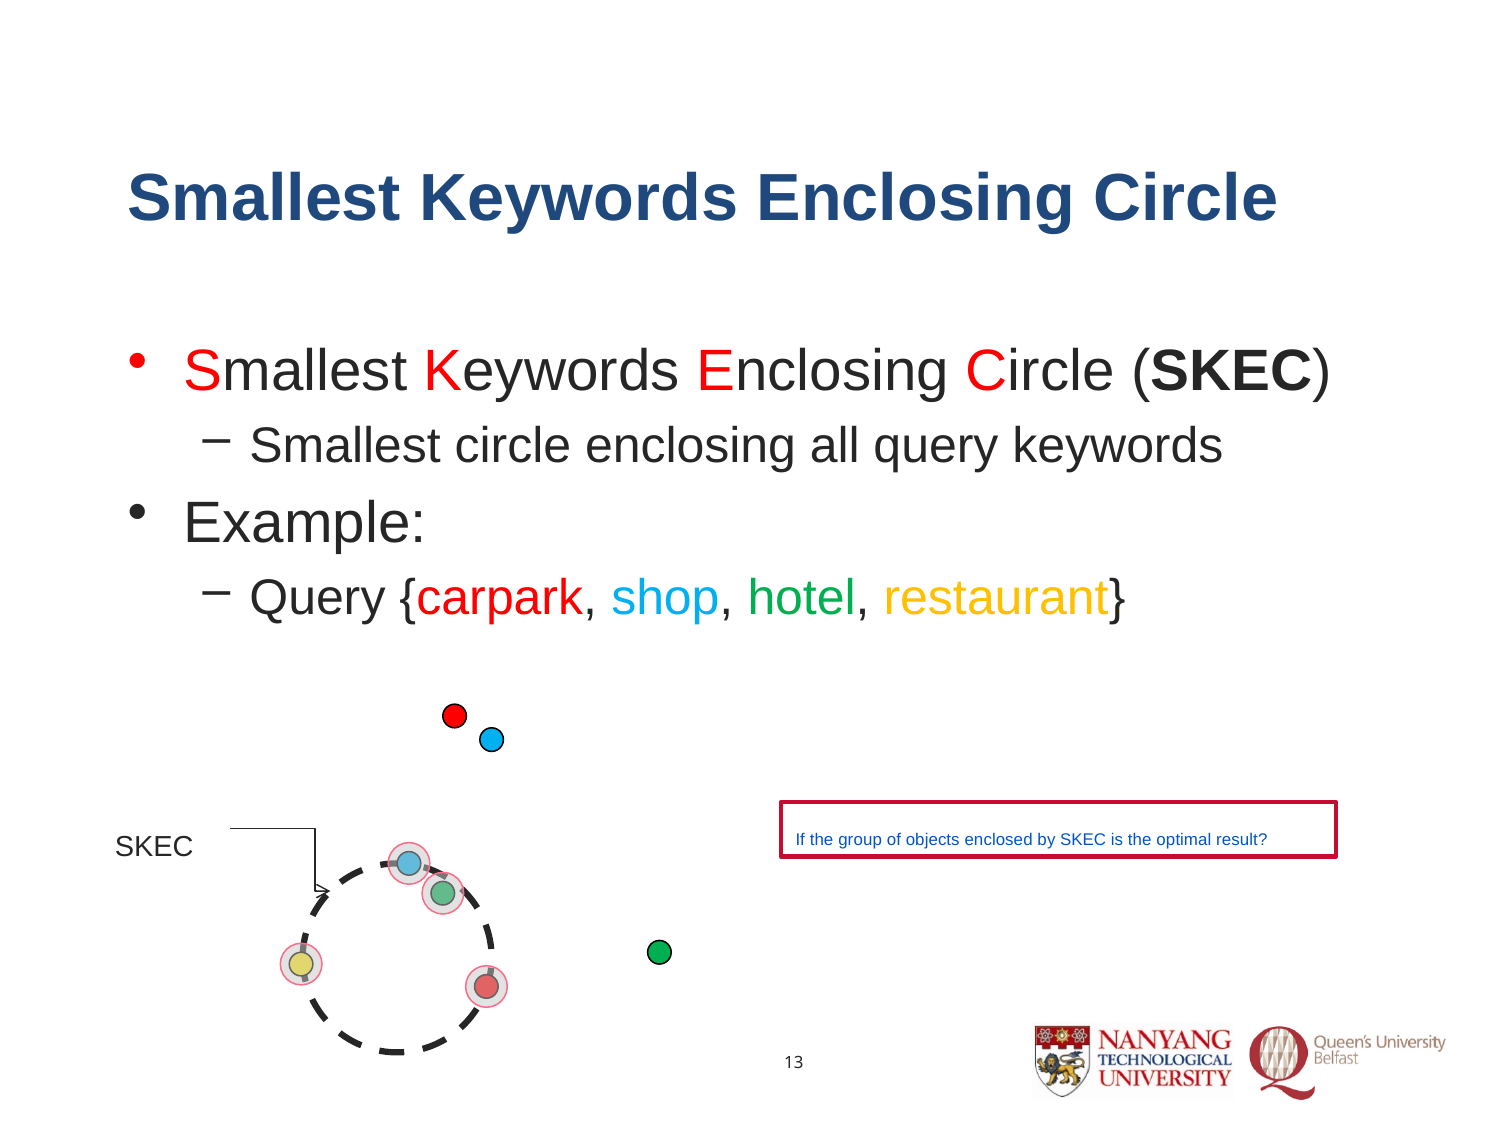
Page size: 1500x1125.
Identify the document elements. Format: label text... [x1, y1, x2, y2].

title Smallest Keywords Enclosing Circle [112, 99, 1388, 288]
picture [1032, 1022, 1234, 1100]
text_box SKEC [100, 786, 231, 870]
text_box If the group of objects enclosed by SKEC is the optimal result? [779, 800, 1338, 859]
text_box [312, 1000, 479, 1053]
text_box [280, 943, 322, 985]
text_box [422, 872, 464, 915]
list Smallest Keywords Enclosing Circle (SKEC) Smallest circle enclosing all query keywords Example: Query {carpark, shop, hotel, restaurant} [112, 324, 1388, 1000]
text_box [442, 704, 467, 728]
picture [1243, 1021, 1447, 1101]
text_box [479, 727, 504, 752]
slide_number 12 [680, 1024, 819, 1101]
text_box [229, 814, 331, 892]
text_box [465, 965, 508, 1008]
text_box [388, 842, 430, 885]
text_box [647, 940, 672, 965]
